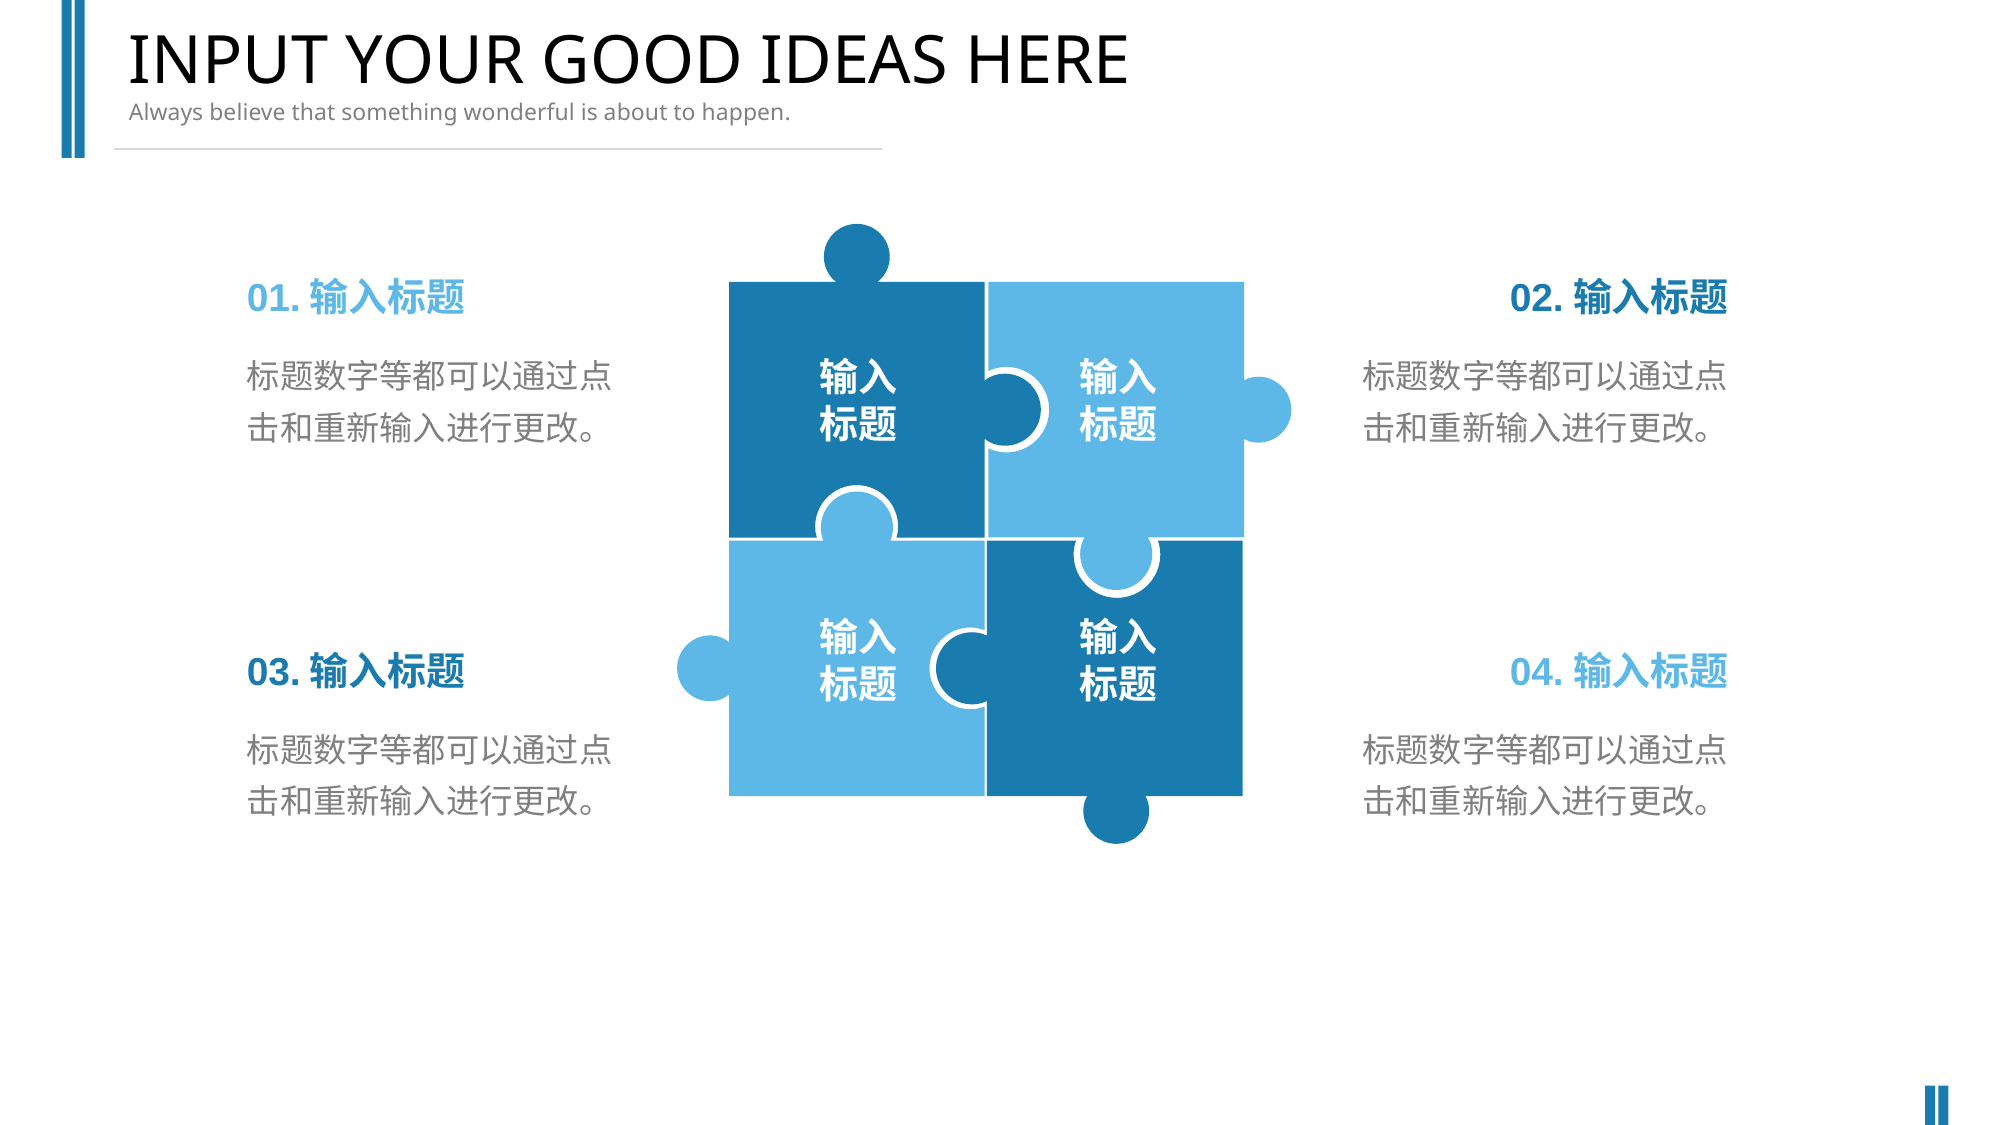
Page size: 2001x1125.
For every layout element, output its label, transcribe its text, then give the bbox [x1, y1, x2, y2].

text_box 03.输入标题 [232, 638, 656, 701]
text_box 标题数字等都可以通过点击和重新输入进行更改。 [1318, 335, 1743, 454]
text_box [986, 279, 1294, 593]
text_box 输入 标题 [747, 345, 969, 454]
text_box 标题数字等都可以通过点击和重新输入进行更改。 [232, 709, 656, 828]
text_box 标题数字等都可以通过点击和重新输入进行更改。 [1318, 709, 1743, 828]
text_box [726, 221, 1007, 540]
text_box 输入 标题 [747, 605, 969, 714]
text_box 标题数字等都可以通过点击和重新输入进行更改。 [232, 335, 656, 454]
text_box 02.输入标题 [1318, 265, 1743, 327]
text_box 01.输入标题 [232, 265, 656, 327]
text_box [675, 489, 987, 799]
text_box 输入 标题 [1007, 345, 1229, 454]
list INPUT YOUR GOOD IDEAS HERE [114, 9, 1415, 106]
text_box 输入 标题 [1007, 605, 1229, 714]
text_box [969, 540, 1245, 846]
list Always believe that something wonderful is about to happen. [114, 106, 1173, 134]
text_box 04.输入标题 [1318, 638, 1743, 701]
